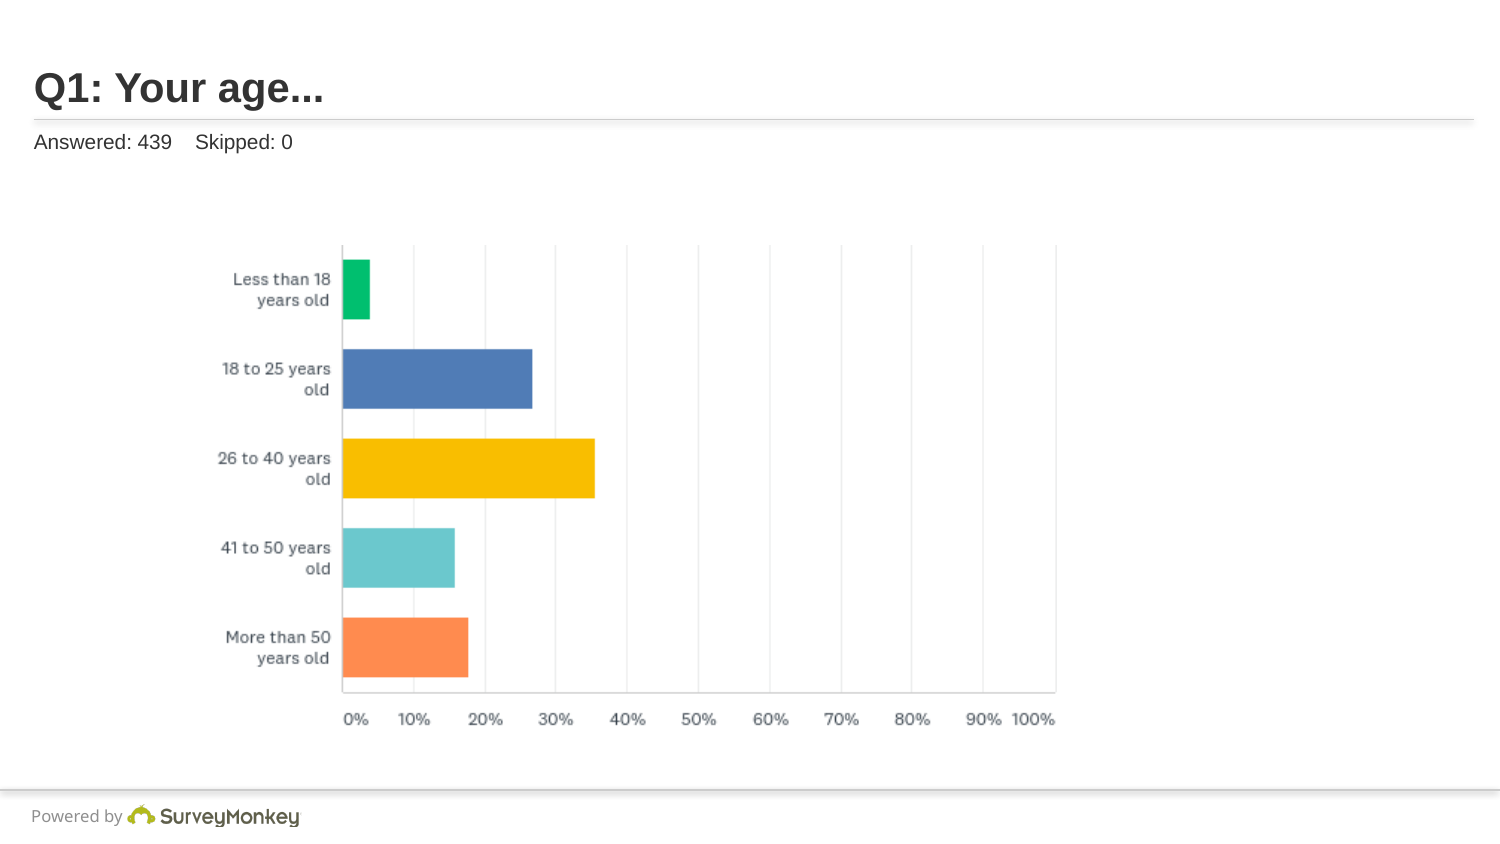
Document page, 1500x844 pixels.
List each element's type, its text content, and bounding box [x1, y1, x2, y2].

list Answered: 439 Skipped: 0 [18, 120, 894, 162]
picture [171, 245, 1057, 767]
title Q1: Your age... [18, 54, 1369, 119]
